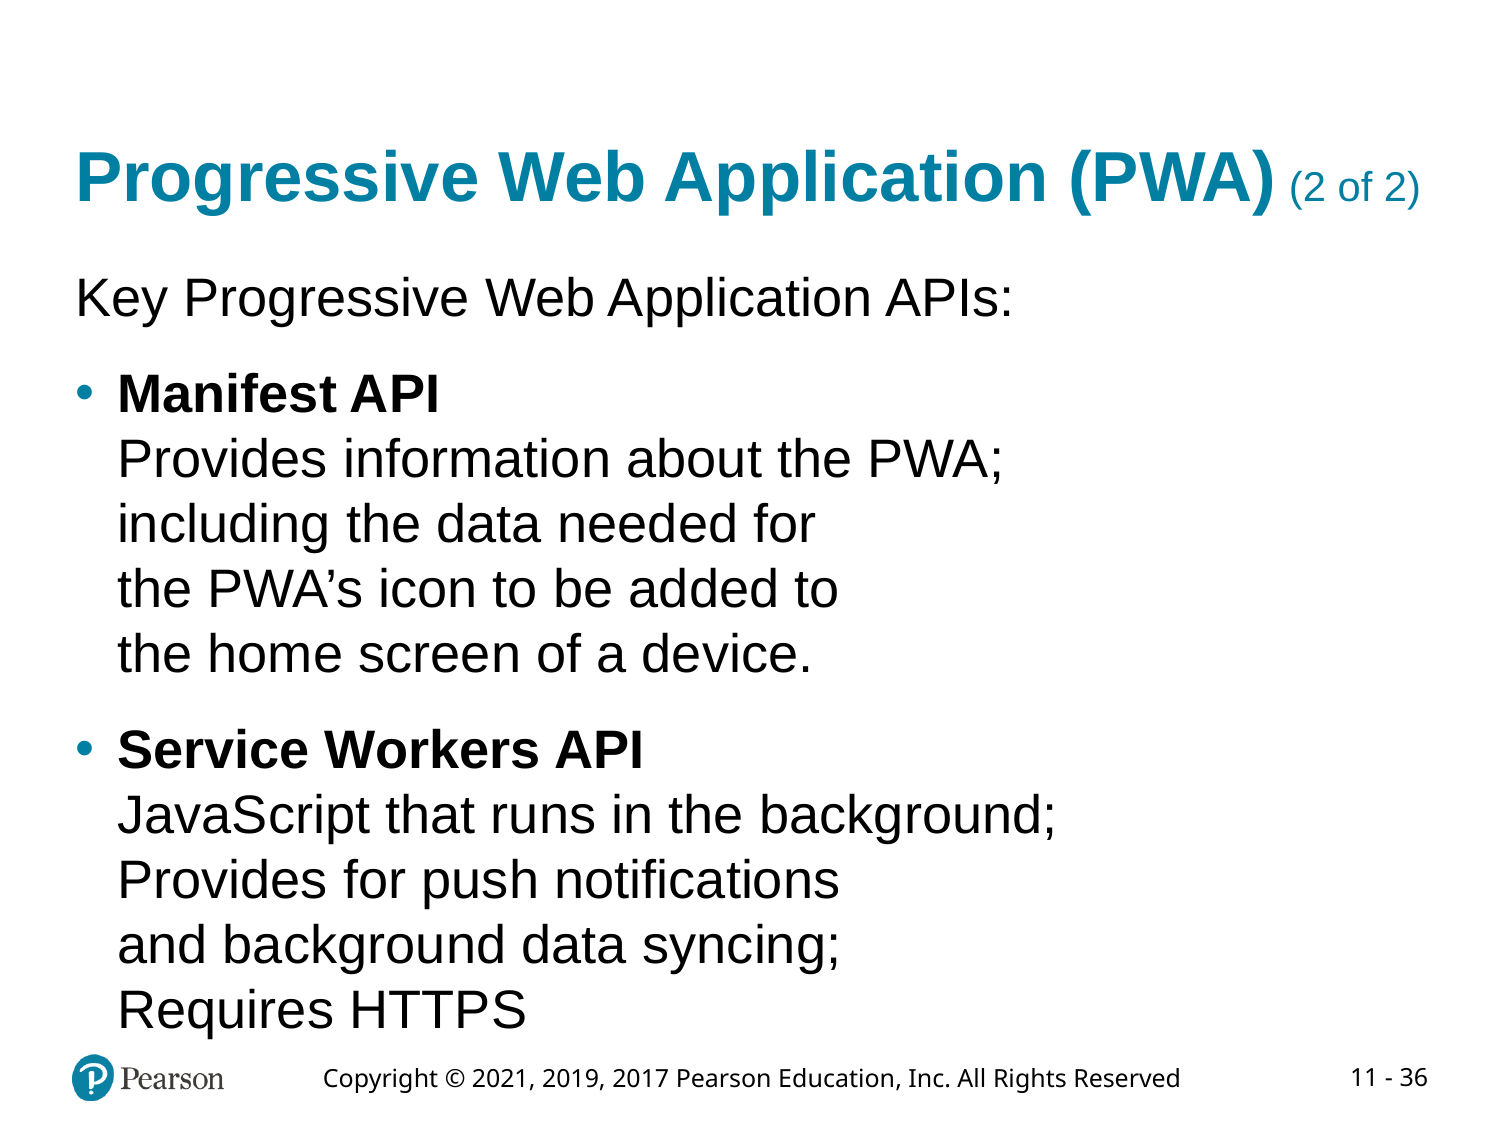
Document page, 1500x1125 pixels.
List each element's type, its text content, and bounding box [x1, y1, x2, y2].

picture [72, 1087, 83, 1101]
list Key Progressive Web Application APIs: Manifest API Provides information about the PWA; including the data needed for the PWA’s icon to be added to the home screen of a device. Service Workers API JavaScript that runs in the background; Provides for push notifications and background data syncing; Requires HTTPS [75, 262, 1425, 1038]
title Progressive Web Application (PWA) (2 of 2) [75, 35, 1425, 216]
picture [81, 1064, 107, 1089]
picture [99, 1054, 224, 1101]
picture [72, 1054, 89, 1072]
